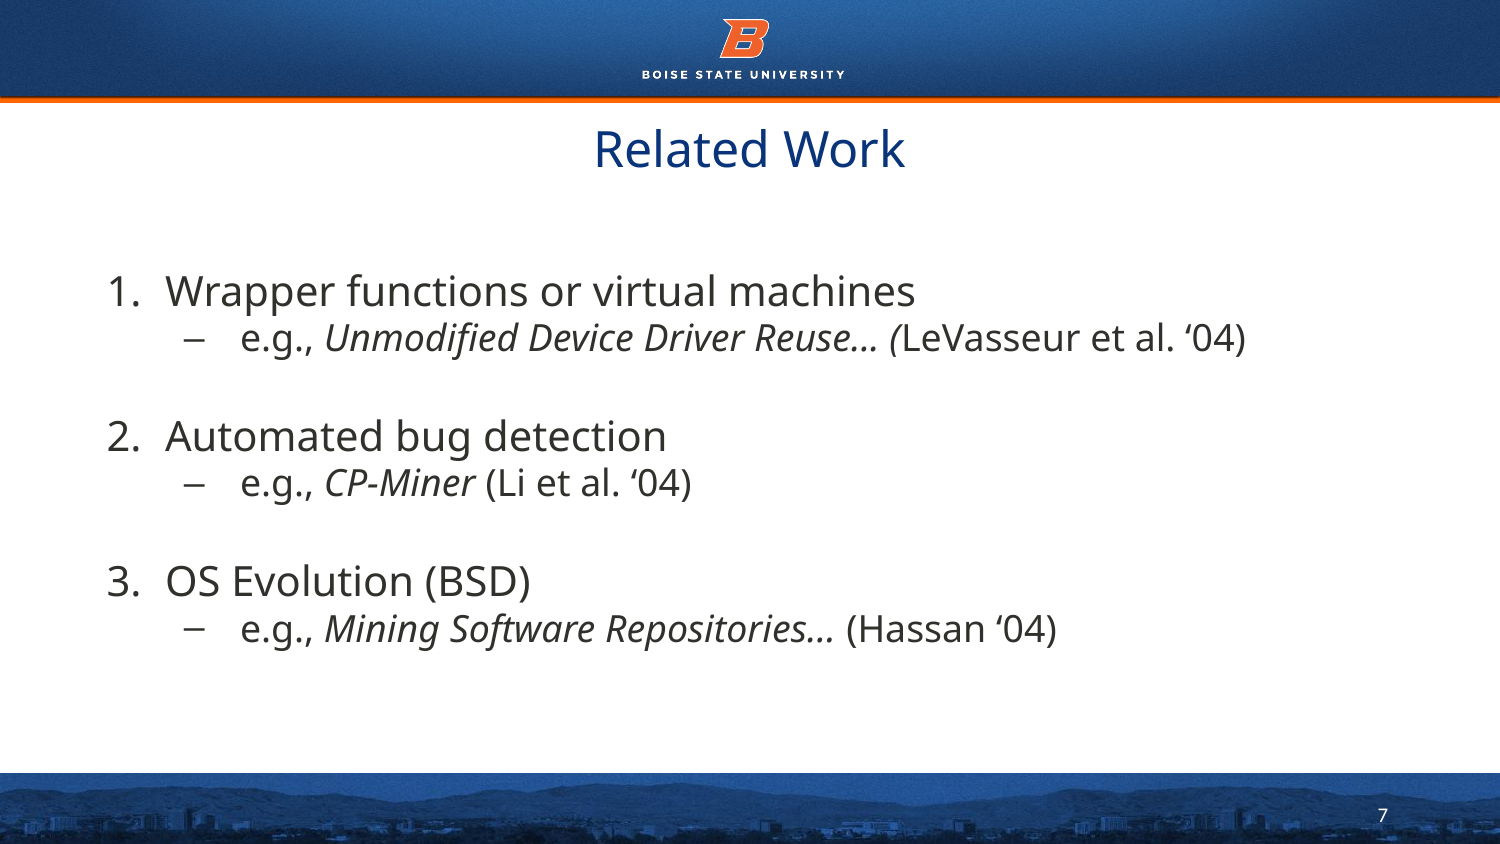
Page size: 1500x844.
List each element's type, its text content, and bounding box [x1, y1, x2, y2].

picture [0, 0, 1500, 103]
picture [0, 773, 1500, 844]
title Related Work [75, 103, 1425, 192]
list Wrapper functions or virtual machines e.g., Unmodified Device Driver Reuse... (LeVasseur et al. ‘04) Automated bug detection e.g., CP-Miner (Li et al. ‘04) OS Evolution (BSD) e.g., Mining Software Repositories… (Hassan ‘04) [75, 196, 1425, 754]
